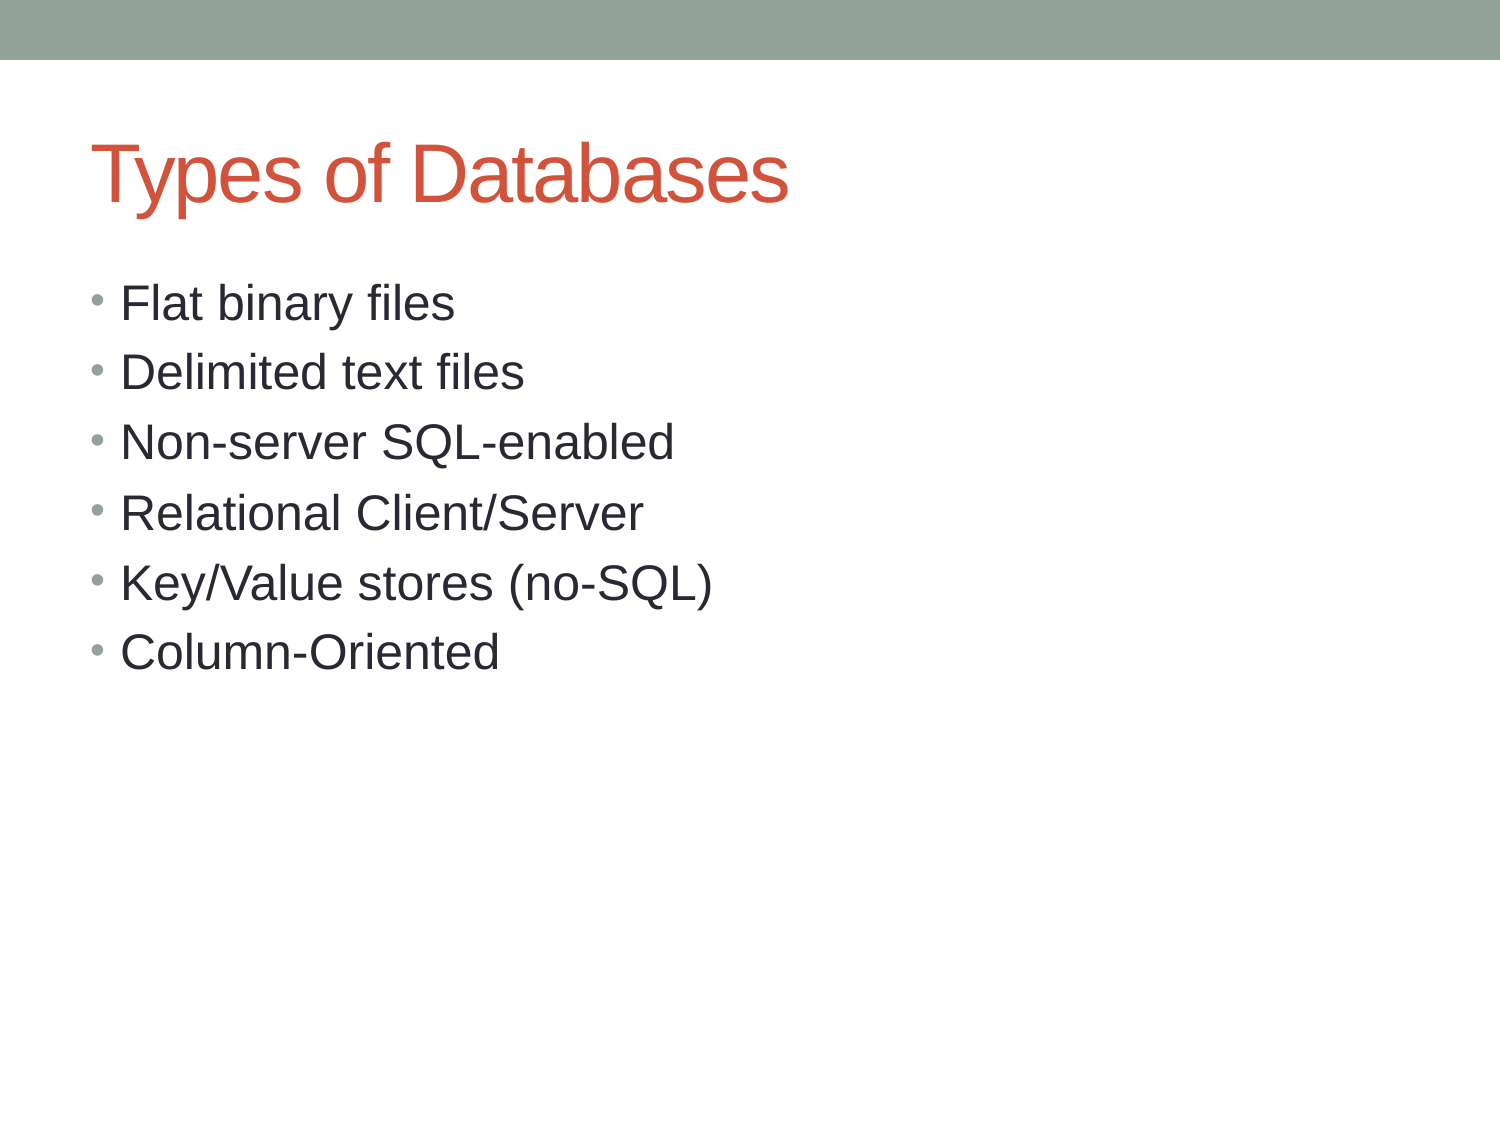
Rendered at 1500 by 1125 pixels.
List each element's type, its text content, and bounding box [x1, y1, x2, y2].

title Types of Databases [75, 87, 1425, 250]
list Flat binary files Delimited text files Non-server SQL-enabled Relational Client/Server Key/Value stores (no-SQL) Column-Oriented [75, 262, 1425, 1063]
